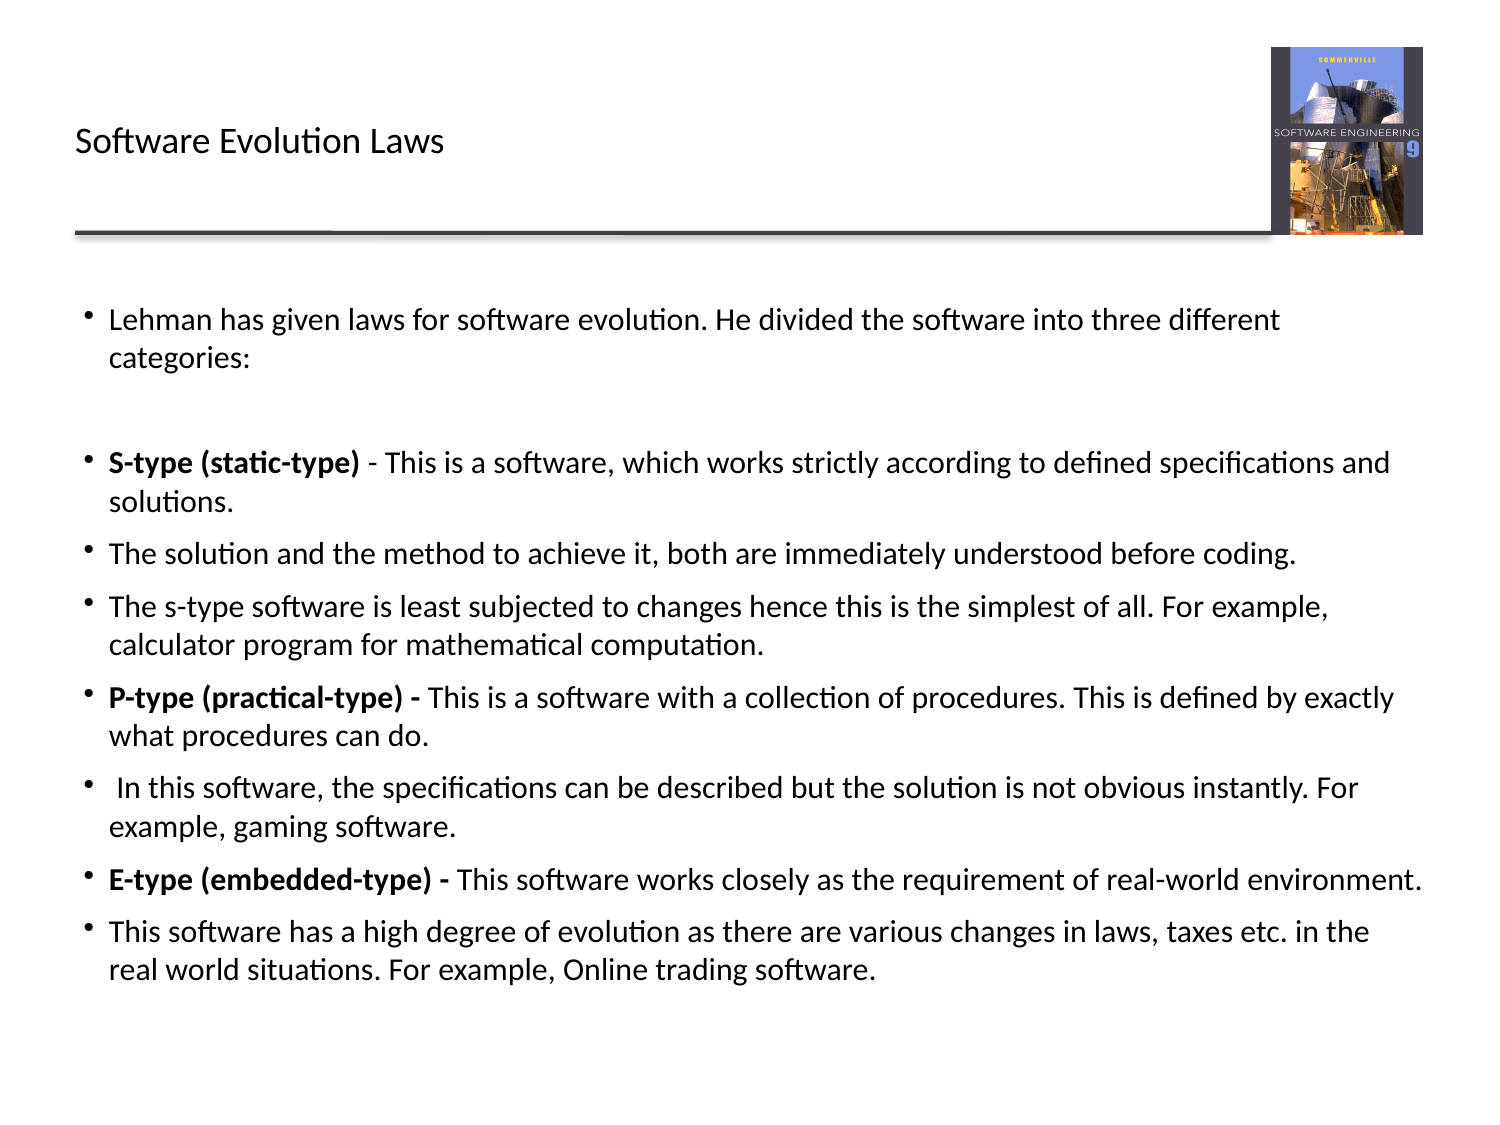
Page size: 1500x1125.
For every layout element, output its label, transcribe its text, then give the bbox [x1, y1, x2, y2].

text_box [75, 262, 1425, 1005]
text_box Software Evolution Laws [75, 45, 1272, 233]
picture [1272, 47, 1423, 235]
